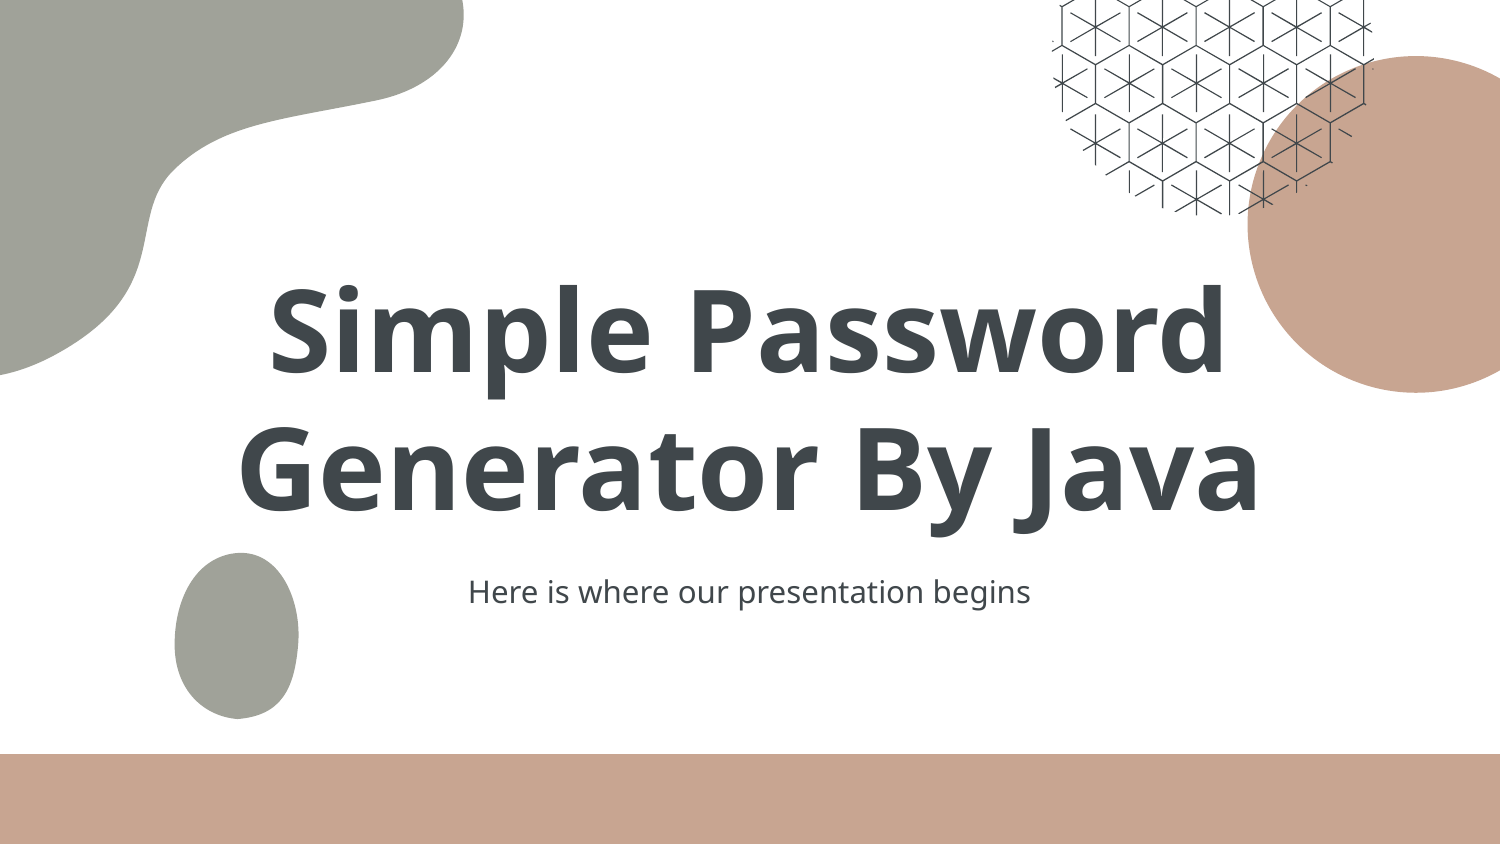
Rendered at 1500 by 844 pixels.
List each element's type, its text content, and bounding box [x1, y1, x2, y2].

title Simple Password Generator By Java [210, 211, 1290, 549]
subtitle Here is where our presentation begins [210, 556, 1290, 633]
